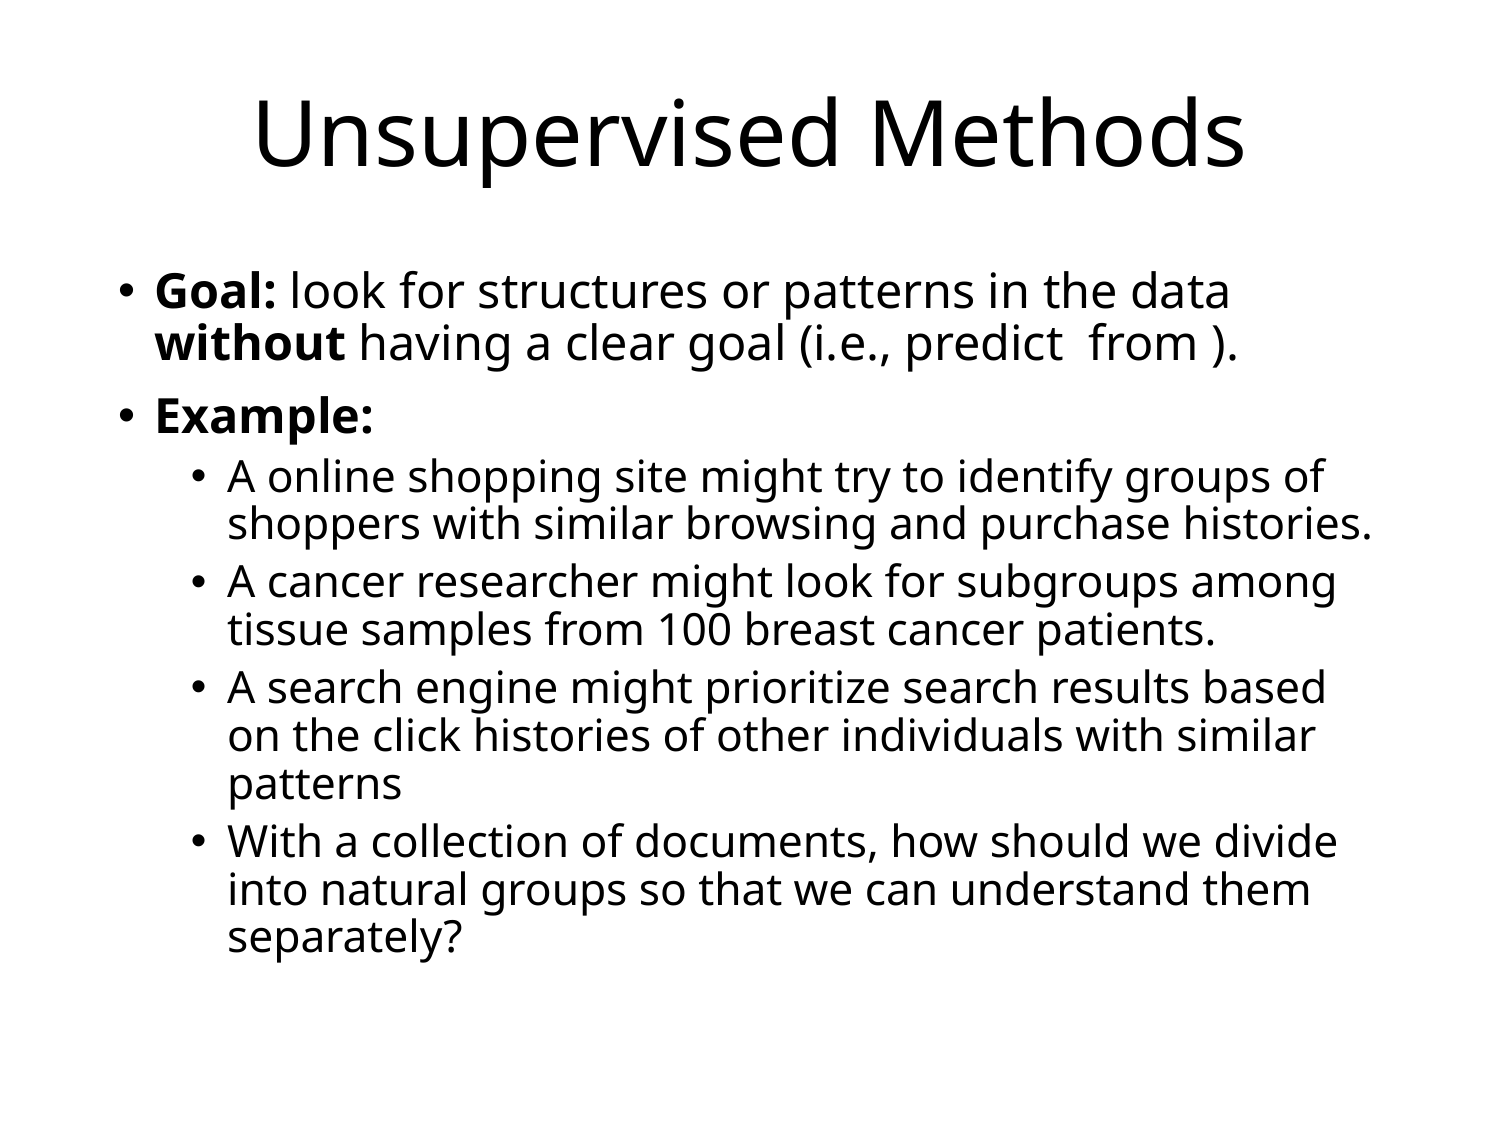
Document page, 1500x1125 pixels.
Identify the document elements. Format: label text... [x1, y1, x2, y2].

title Unsupervised Methods [103, 27, 1397, 246]
